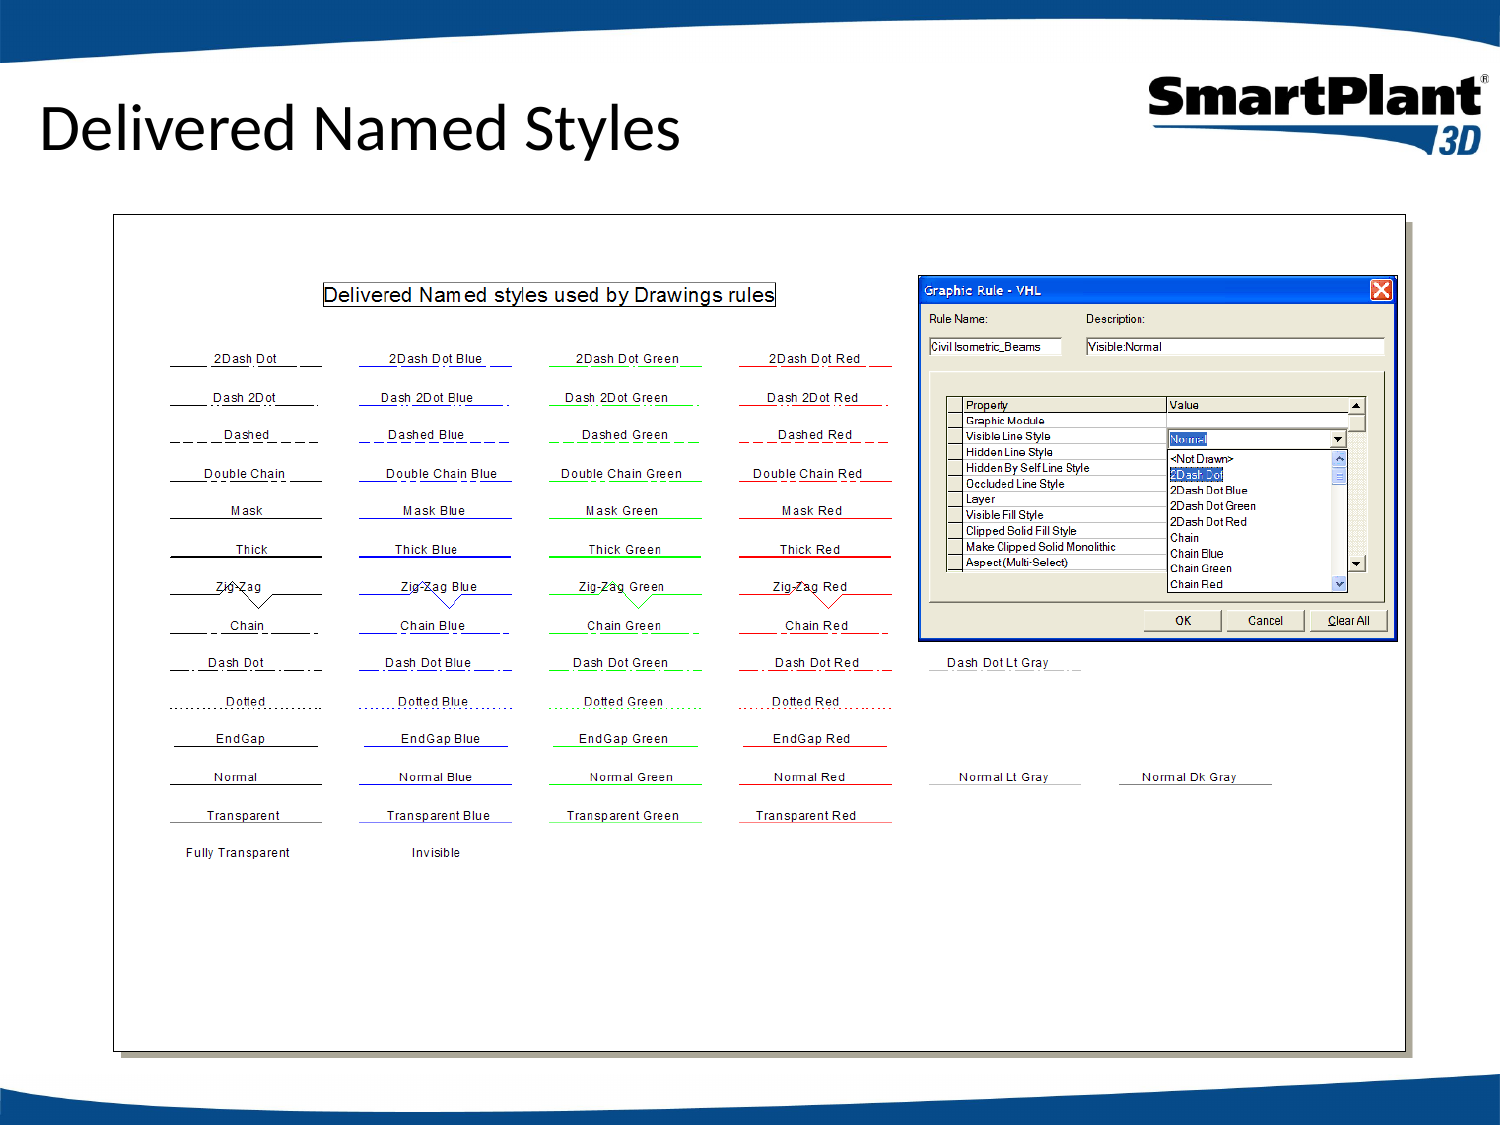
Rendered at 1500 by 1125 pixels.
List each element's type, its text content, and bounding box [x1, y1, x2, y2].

picture [112, 212, 1413, 1058]
picture [0, 1074, 1500, 1125]
picture [1149, 74, 1489, 155]
picture [0, 0, 1500, 63]
title Delivered Named Styles [24, 29, 1138, 218]
